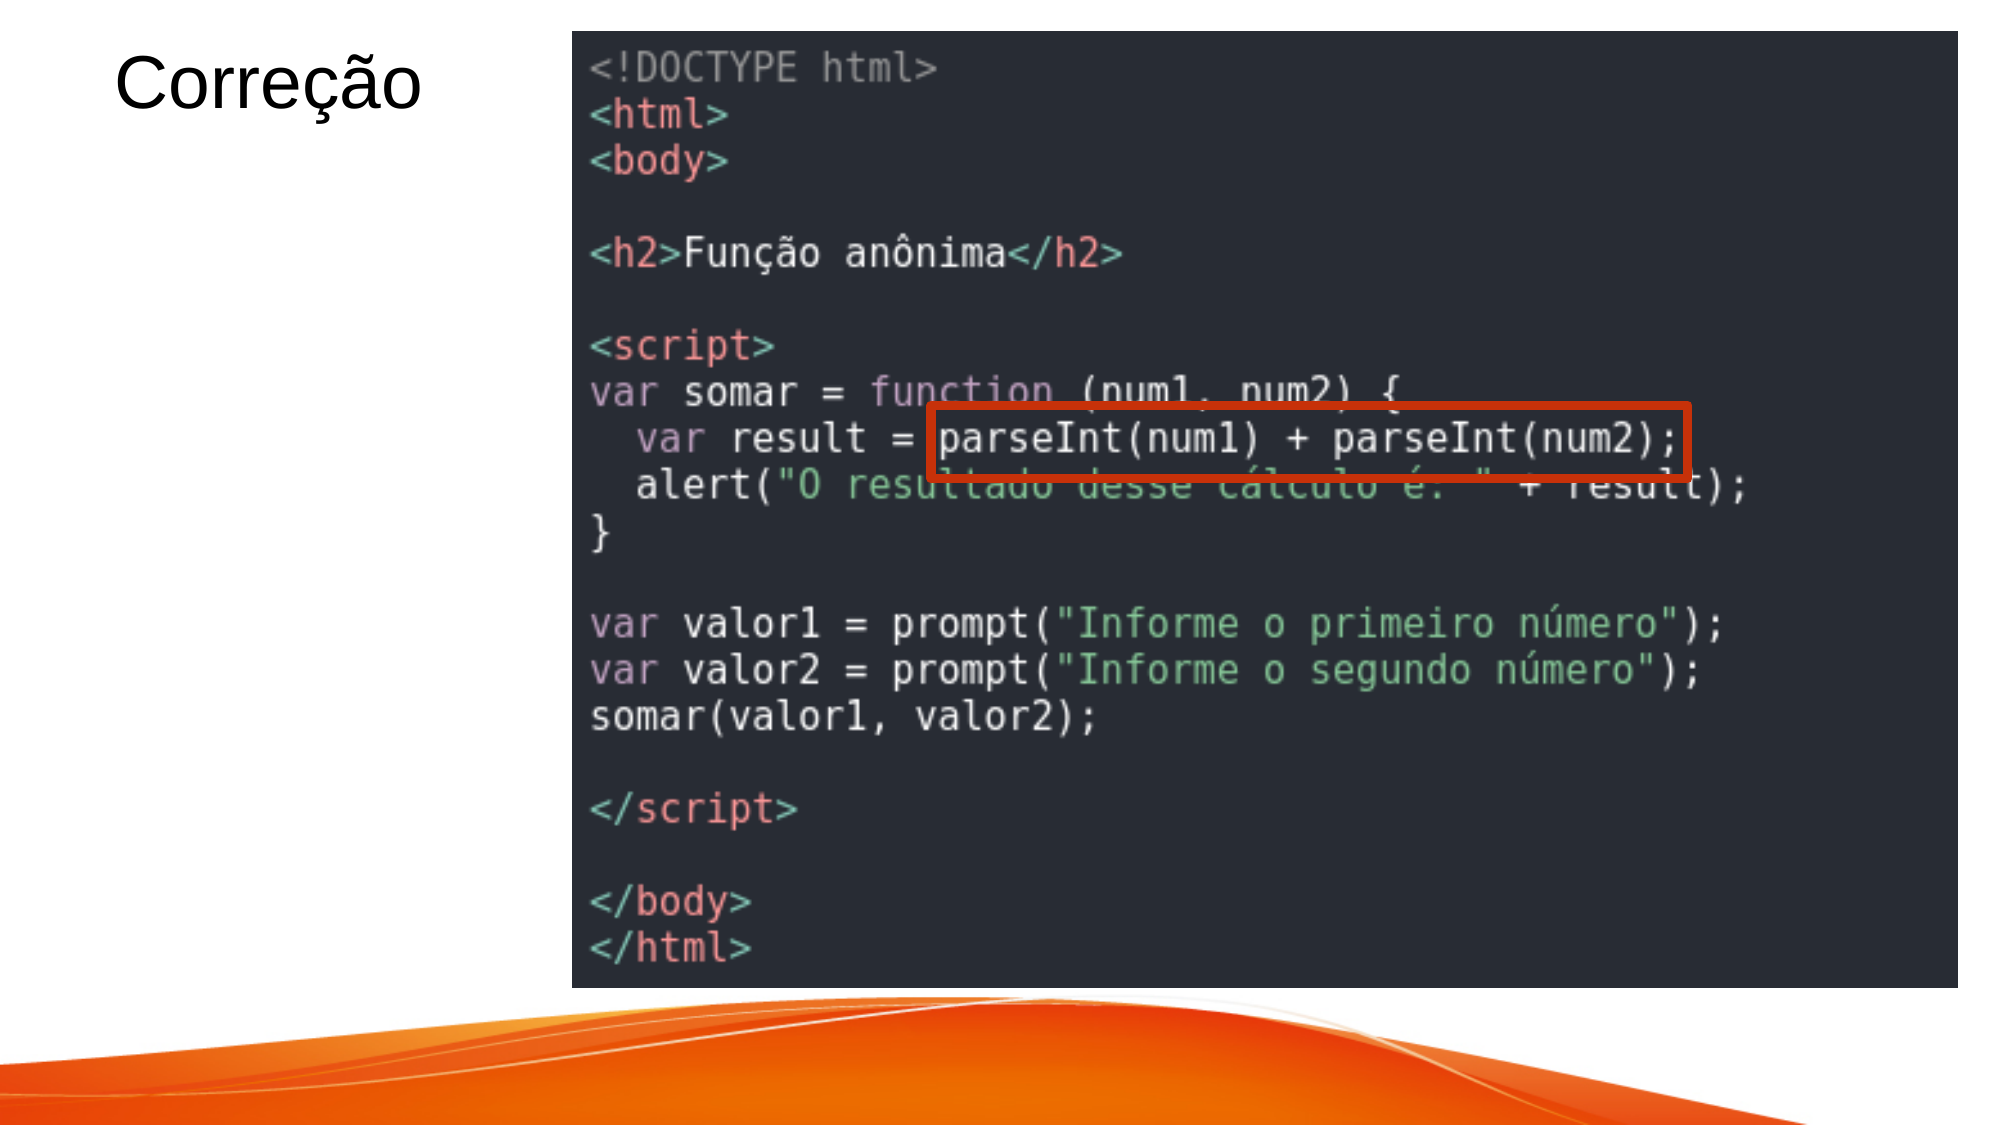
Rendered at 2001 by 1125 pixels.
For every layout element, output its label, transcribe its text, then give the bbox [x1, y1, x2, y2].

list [572, 31, 1958, 988]
title Correção [99, 30, 1901, 127]
picture [0, 0, 2000, 1125]
